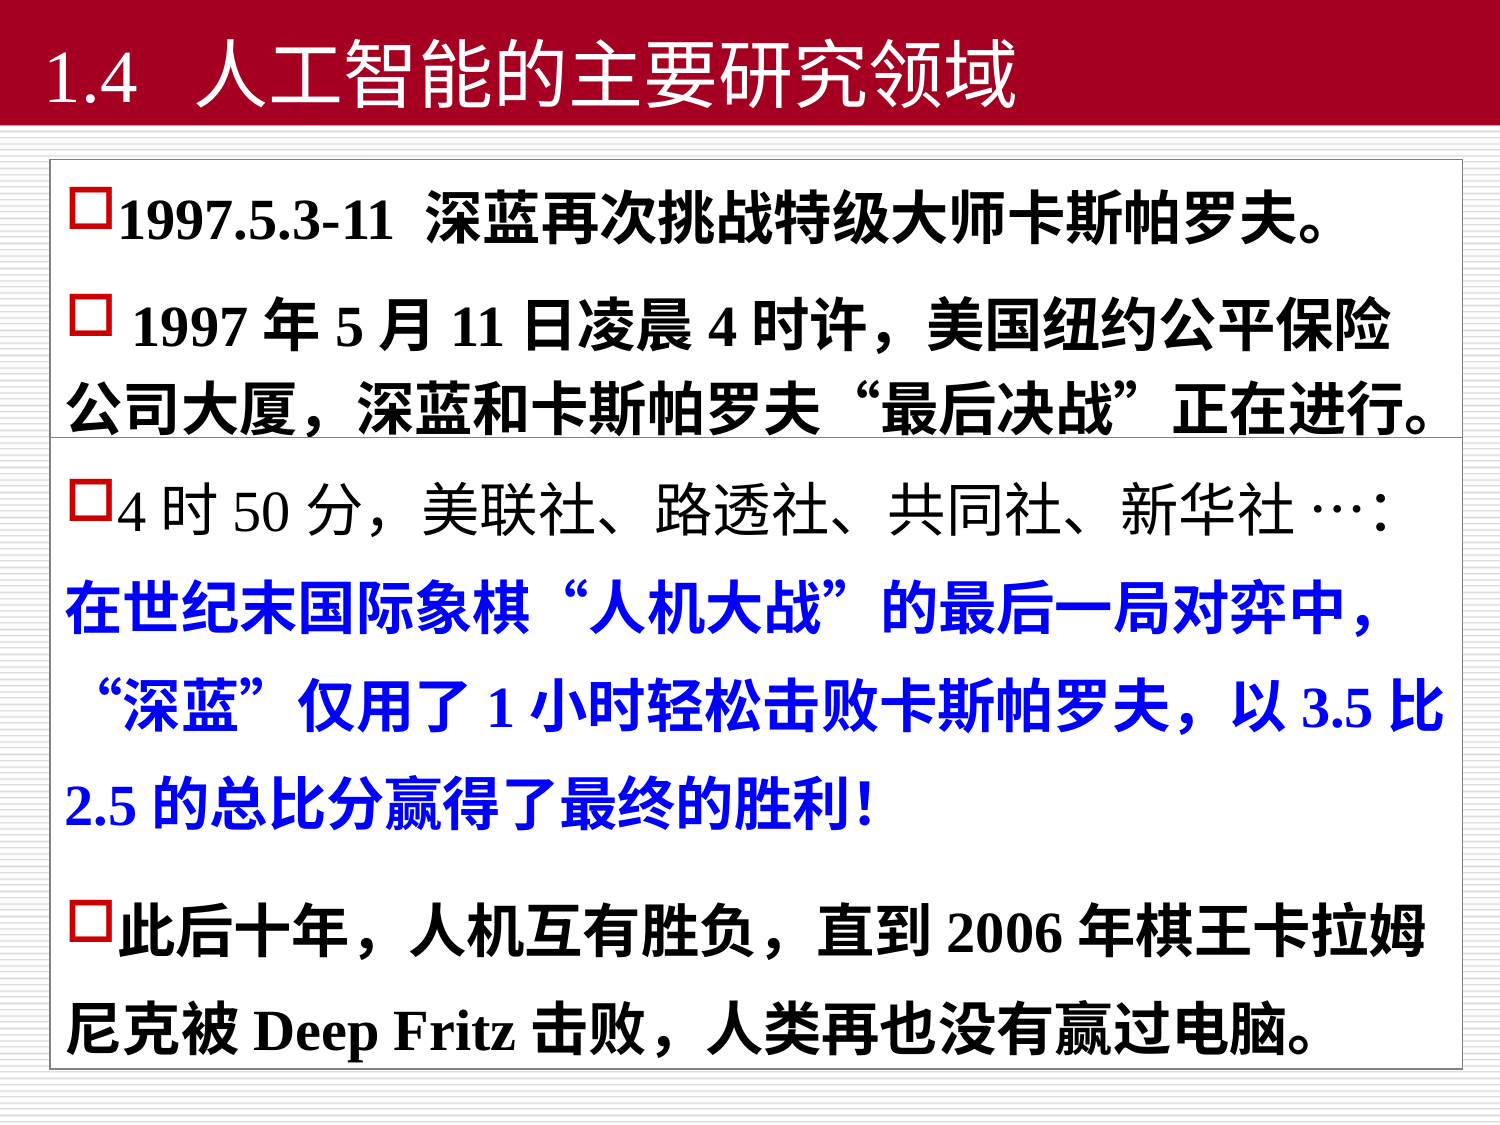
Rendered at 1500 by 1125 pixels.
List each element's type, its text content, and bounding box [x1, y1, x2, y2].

text_box 4时50分，美联社、路透社、共同社、新华社 …：在世纪末国际象棋“人机大战”的最后一局对弈中， “深蓝”仅用了1小时轻松击败卡斯帕罗夫，以3.5比2.5的总比分赢得了最终的胜利！ 此后十年，人机互有胜负，直到2006年棋王卡拉姆尼克被Deep Fritz击败，人类再也没有赢过电脑。 [49, 437, 1463, 1070]
picture [0, 126, 1500, 1125]
title 1.4 人工智能的主要研究领域 [0, 0, 1500, 126]
text_box 1997.5.3-11 深蓝再次挑战特级大师卡斯帕罗夫。 1997年5月11日凌晨4时许，美国纽约公平保险公司大厦，深蓝和卡斯帕罗夫“最后决战”正在进行。 [49, 159, 1463, 437]
